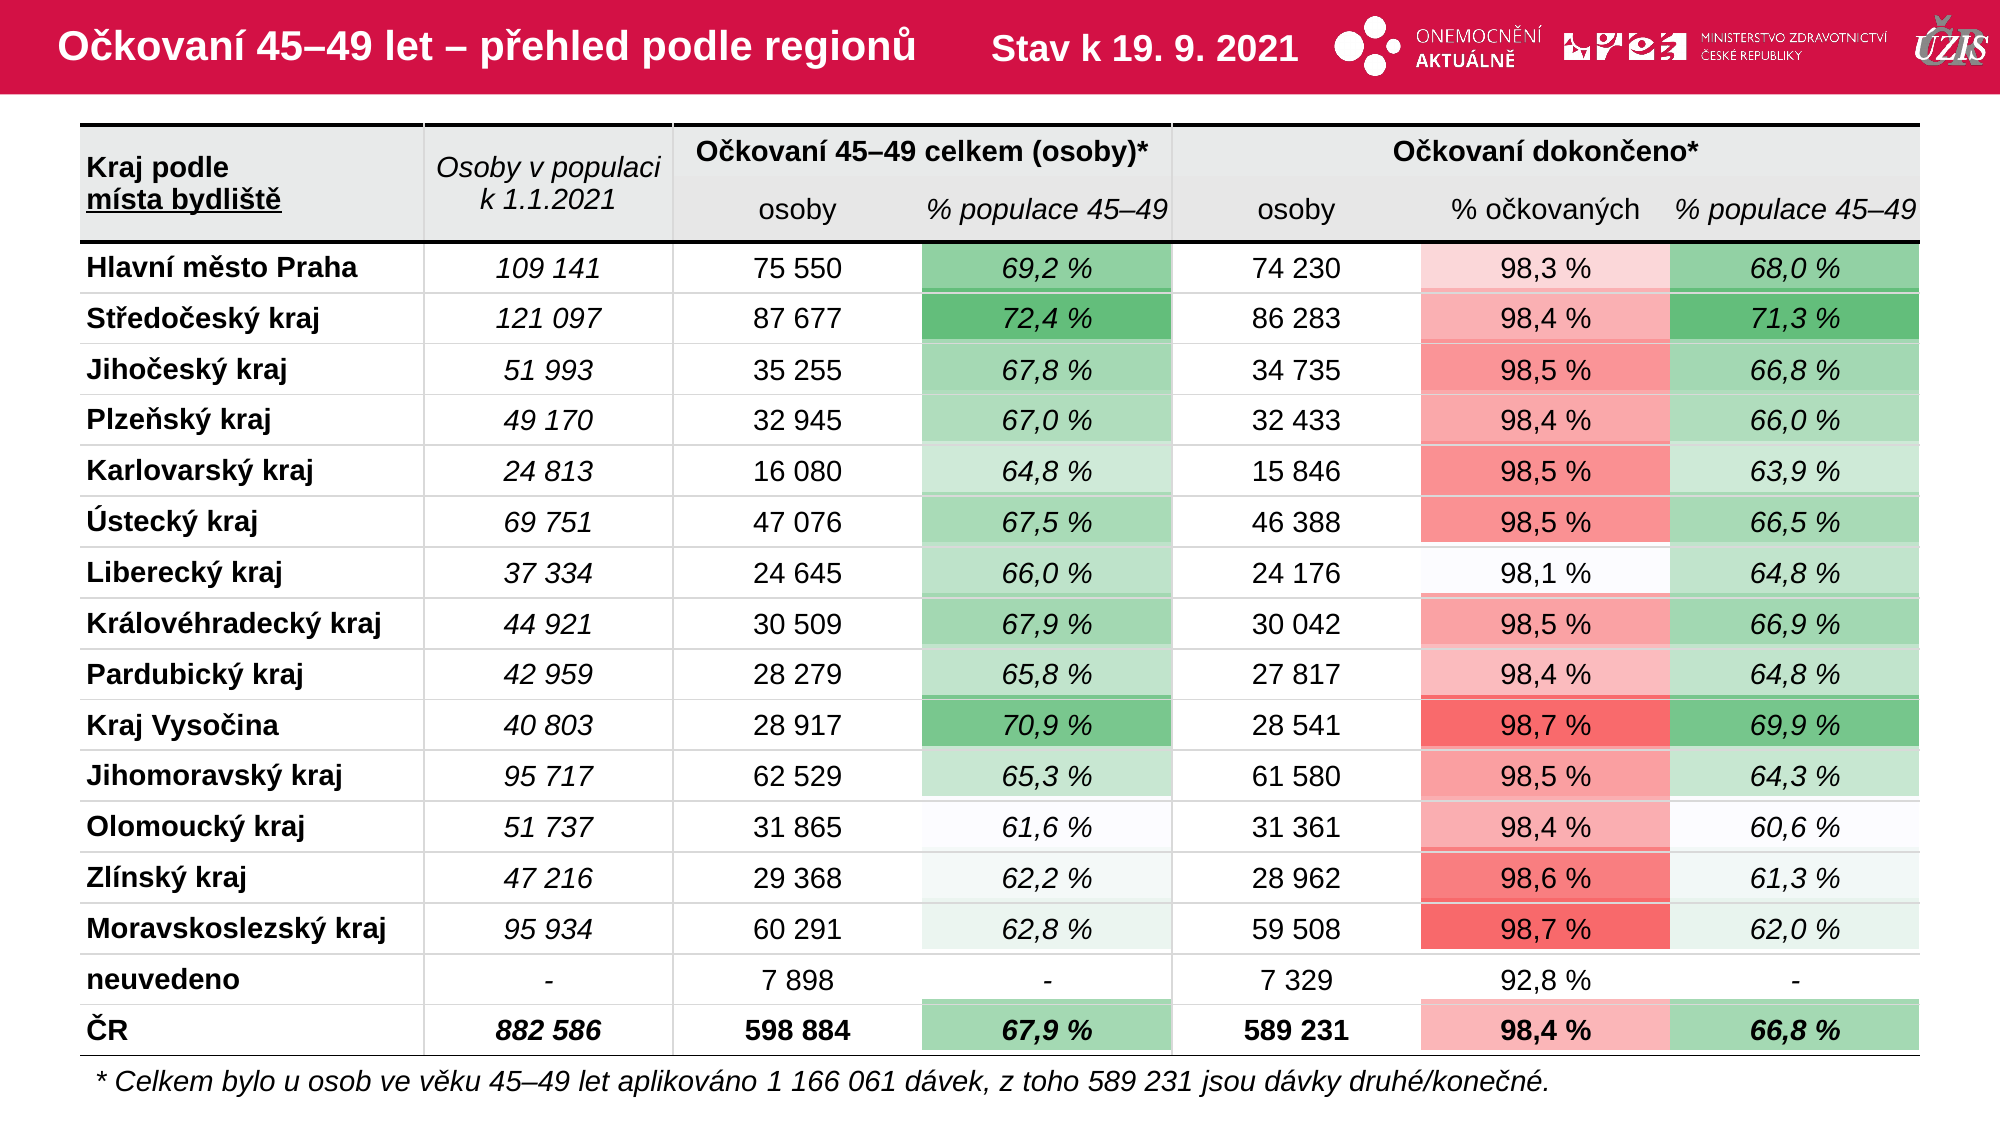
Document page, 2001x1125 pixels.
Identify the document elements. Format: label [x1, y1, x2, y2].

table_cell [674, 751, 1171, 800]
table_cell [425, 395, 672, 444]
table_cell [80, 497, 423, 546]
table_cell [674, 650, 1171, 699]
table_cell [80, 1005, 423, 1055]
table_cell [425, 294, 672, 343]
table_cell [425, 802, 672, 851]
table_cell [425, 955, 672, 1004]
table_cell [80, 853, 423, 902]
table_cell [425, 904, 672, 953]
table_cell [80, 446, 423, 495]
table_cell [1173, 650, 1920, 699]
table_cell [674, 344, 1171, 394]
table_cell [674, 599, 1171, 648]
table_cell [80, 904, 423, 953]
table_cell [1173, 294, 1920, 343]
table_cell [674, 244, 1171, 292]
table_cell [80, 955, 423, 1004]
table_cell [674, 700, 1171, 749]
table_cell [674, 497, 1171, 546]
table_cell [1173, 497, 1920, 546]
table_cell [674, 548, 1171, 597]
table_cell [1173, 802, 1920, 851]
table_cell [425, 1005, 672, 1055]
table_cell [1173, 955, 1920, 1004]
table_cell [425, 446, 672, 495]
table_cell [425, 497, 672, 546]
table_cell [674, 446, 1171, 495]
table_cell [425, 700, 672, 749]
table_cell [80, 751, 423, 800]
table_header [1173, 127, 1920, 176]
table_cell [1173, 176, 1920, 240]
table_cell [80, 548, 423, 597]
text_box [80, 1055, 1871, 1105]
table_cell [674, 176, 1171, 240]
table_cell [425, 650, 672, 699]
table_cell [1173, 700, 1920, 749]
table_cell [80, 650, 423, 699]
table_cell [1173, 344, 1920, 394]
picture [1563, 31, 1888, 60]
table_cell [674, 1005, 1171, 1055]
table_cell [1173, 1005, 1920, 1055]
table_cell [425, 548, 672, 597]
text_box [976, 16, 1421, 77]
picture [1915, 15, 1989, 66]
table_cell [425, 599, 672, 648]
table_cell [674, 904, 1171, 953]
table_cell [425, 244, 672, 292]
table_cell [80, 599, 423, 648]
table_cell [674, 395, 1171, 444]
table_cell [80, 700, 423, 749]
table_cell [1173, 548, 1920, 597]
table_header [80, 127, 423, 240]
table_cell [1173, 751, 1920, 800]
table_cell [80, 244, 423, 292]
table_header [674, 127, 1171, 176]
table_cell [80, 395, 423, 444]
table_header [425, 127, 672, 240]
table_cell [674, 802, 1171, 851]
table_cell [425, 344, 672, 394]
table_cell [1173, 853, 1920, 902]
table_cell [1173, 244, 1920, 292]
table_cell [80, 294, 423, 343]
picture [1421, 16, 1542, 76]
table_cell [80, 344, 423, 394]
table_cell [1173, 395, 1920, 444]
table_cell [674, 294, 1171, 343]
table_cell [674, 955, 1171, 1004]
table_cell [674, 853, 1171, 902]
table_cell [425, 853, 672, 902]
table_cell [425, 751, 672, 800]
table_cell [1173, 599, 1920, 648]
table_cell [1173, 446, 1920, 495]
table_cell [80, 802, 423, 851]
table_cell [1173, 904, 1920, 953]
title [42, 0, 1262, 95]
